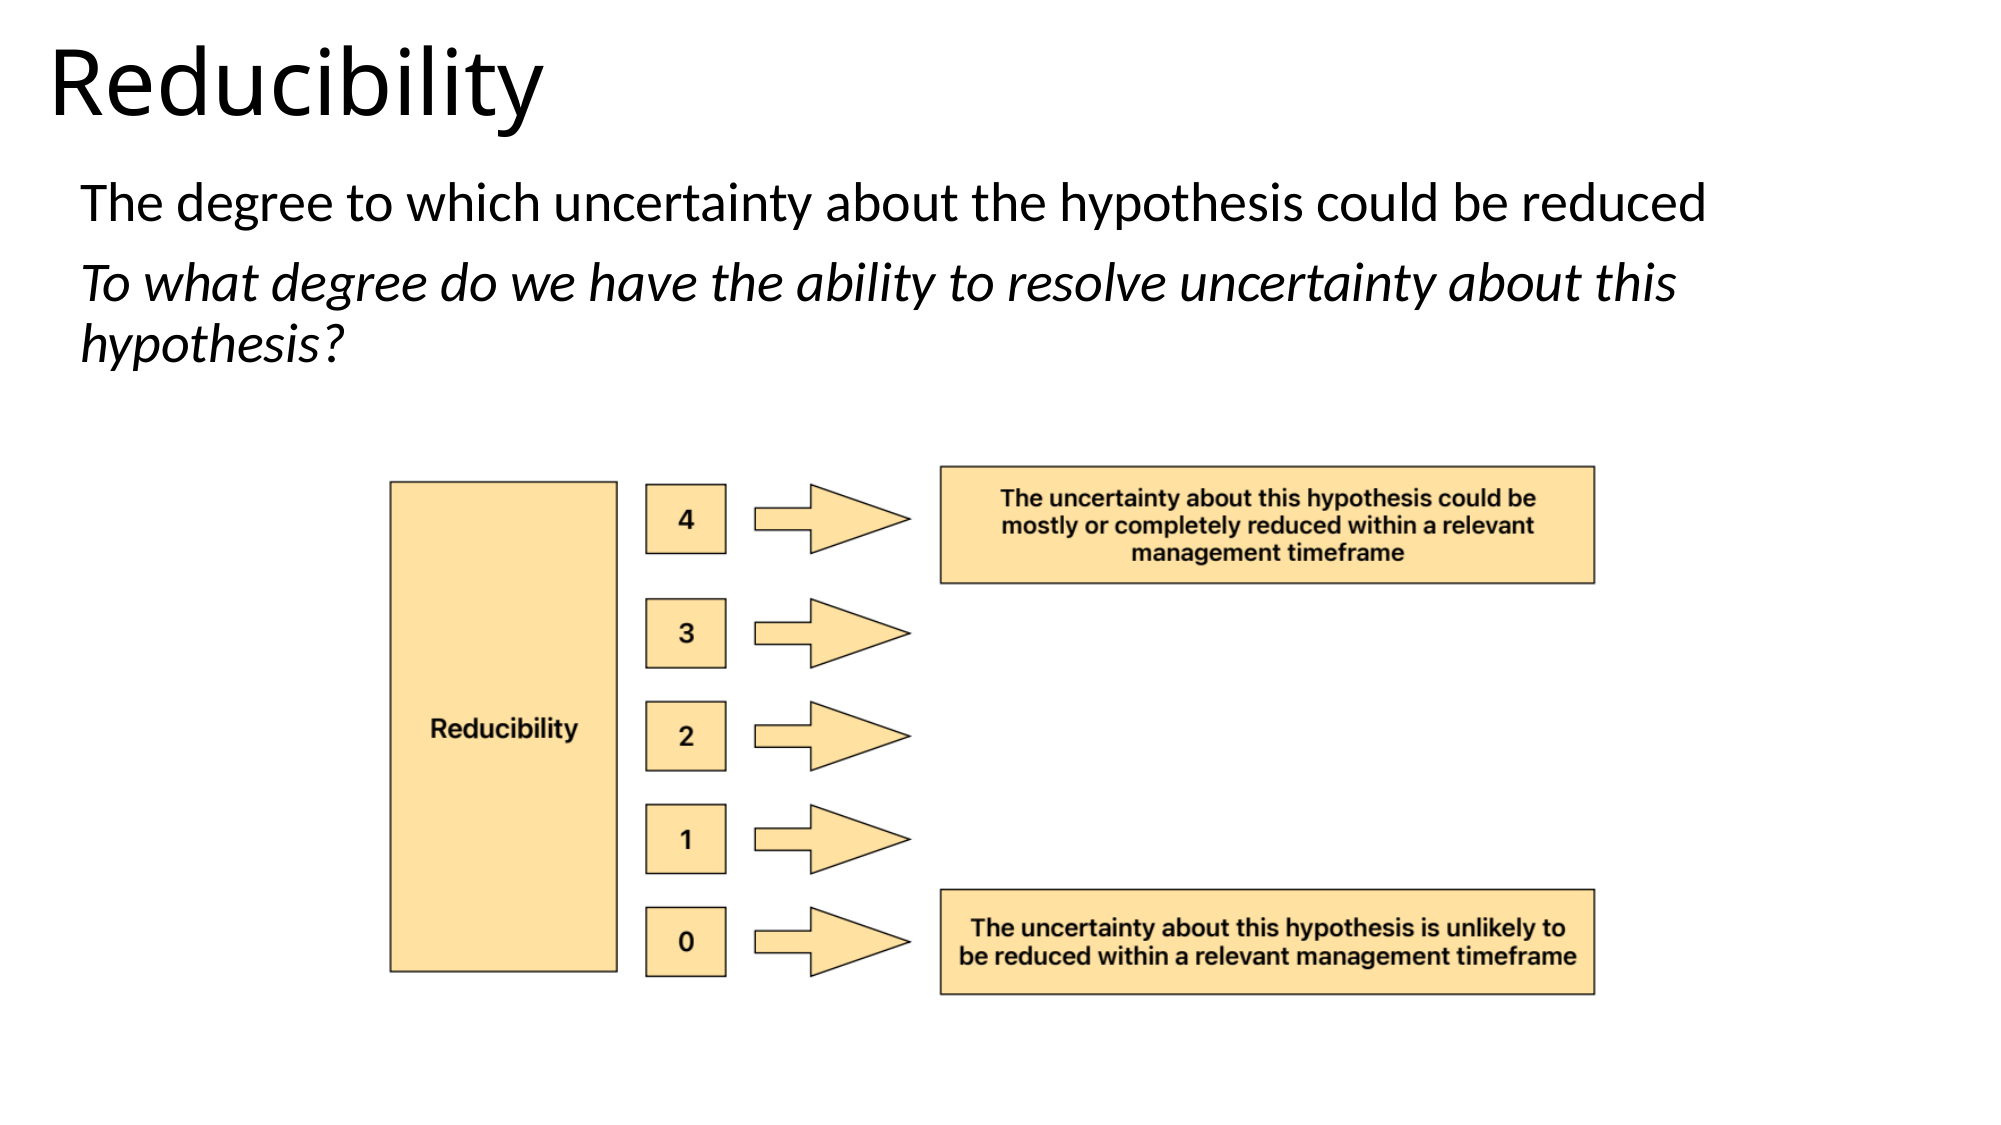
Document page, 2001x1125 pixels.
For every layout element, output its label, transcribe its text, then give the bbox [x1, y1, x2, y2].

picture [334, 410, 1649, 1049]
list The degree to which uncertainty about the hypothesis could be reduced To what degree do we have the ability to resolve uncertainty about this hypothesis? [65, 166, 1968, 384]
title Reducibility [32, 0, 1758, 195]
